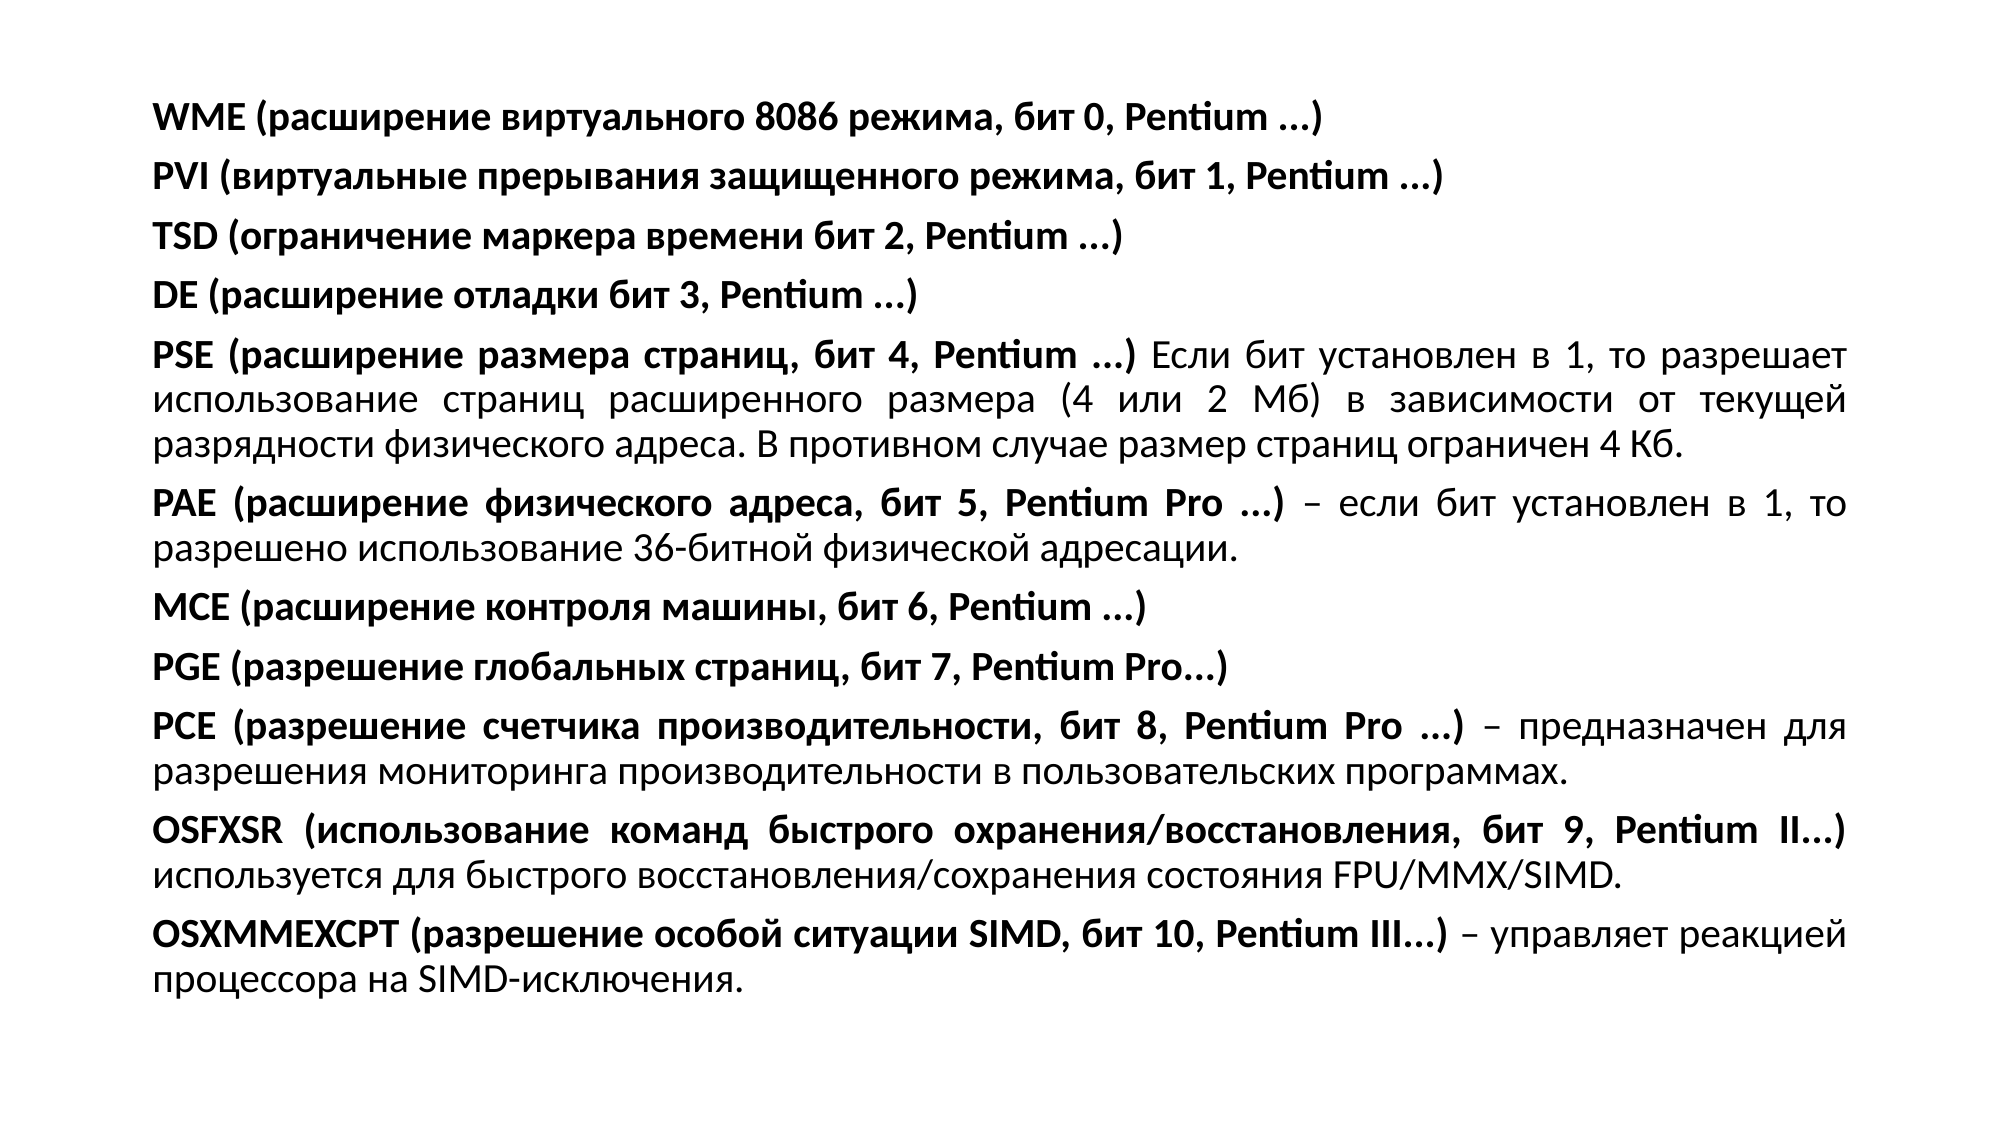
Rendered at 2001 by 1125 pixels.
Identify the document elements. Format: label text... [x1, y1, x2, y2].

list WME (расширение виртуального 8086 режима, бит 0, Pentium ...) PVI (виртуальные прерывания защищенного режима, бит 1, Pentium ...) TSD (ограничение маркера времени бит 2, Pentium ...) DE (расширение отладки бит 3, Pentium ...) PSE (расширение размера страниц, бит 4, Pentium ...) Если бит установлен в 1, то разрешает использование страниц расширенного размера (4 или 2 Мб) в зависимости от текущей разрядности физического адреса. В противном случае размер страниц ограничен 4 Кб. PAE (расширение физического адреса, бит 5, Pentium Pro ...) – если бит установлен в 1, то разрешено использование 36-битной физической адресации. MCE (расширение контроля машины, бит 6, Pentium ...) PGE (разрешение глобальных страниц, бит 7, Pentium Pro...) PCE (разрешение счетчика производительности, бит 8, Pentium Pro ...) – предназначен для разрешения мониторинга производительности в пользовательских программах. OSFXSR (использование команд быстрого охранения/восстановления, бит 9, Pentium II...) используется для быстрого восстановления/сохранения состояния FPU/MMX/SIMD. OSXMMEXCPT (разрешение особой ситуации SIMD, бит 10, Pentium III...) – управляет реакцией процессора на SIMD-исключения. [137, 87, 1863, 1014]
